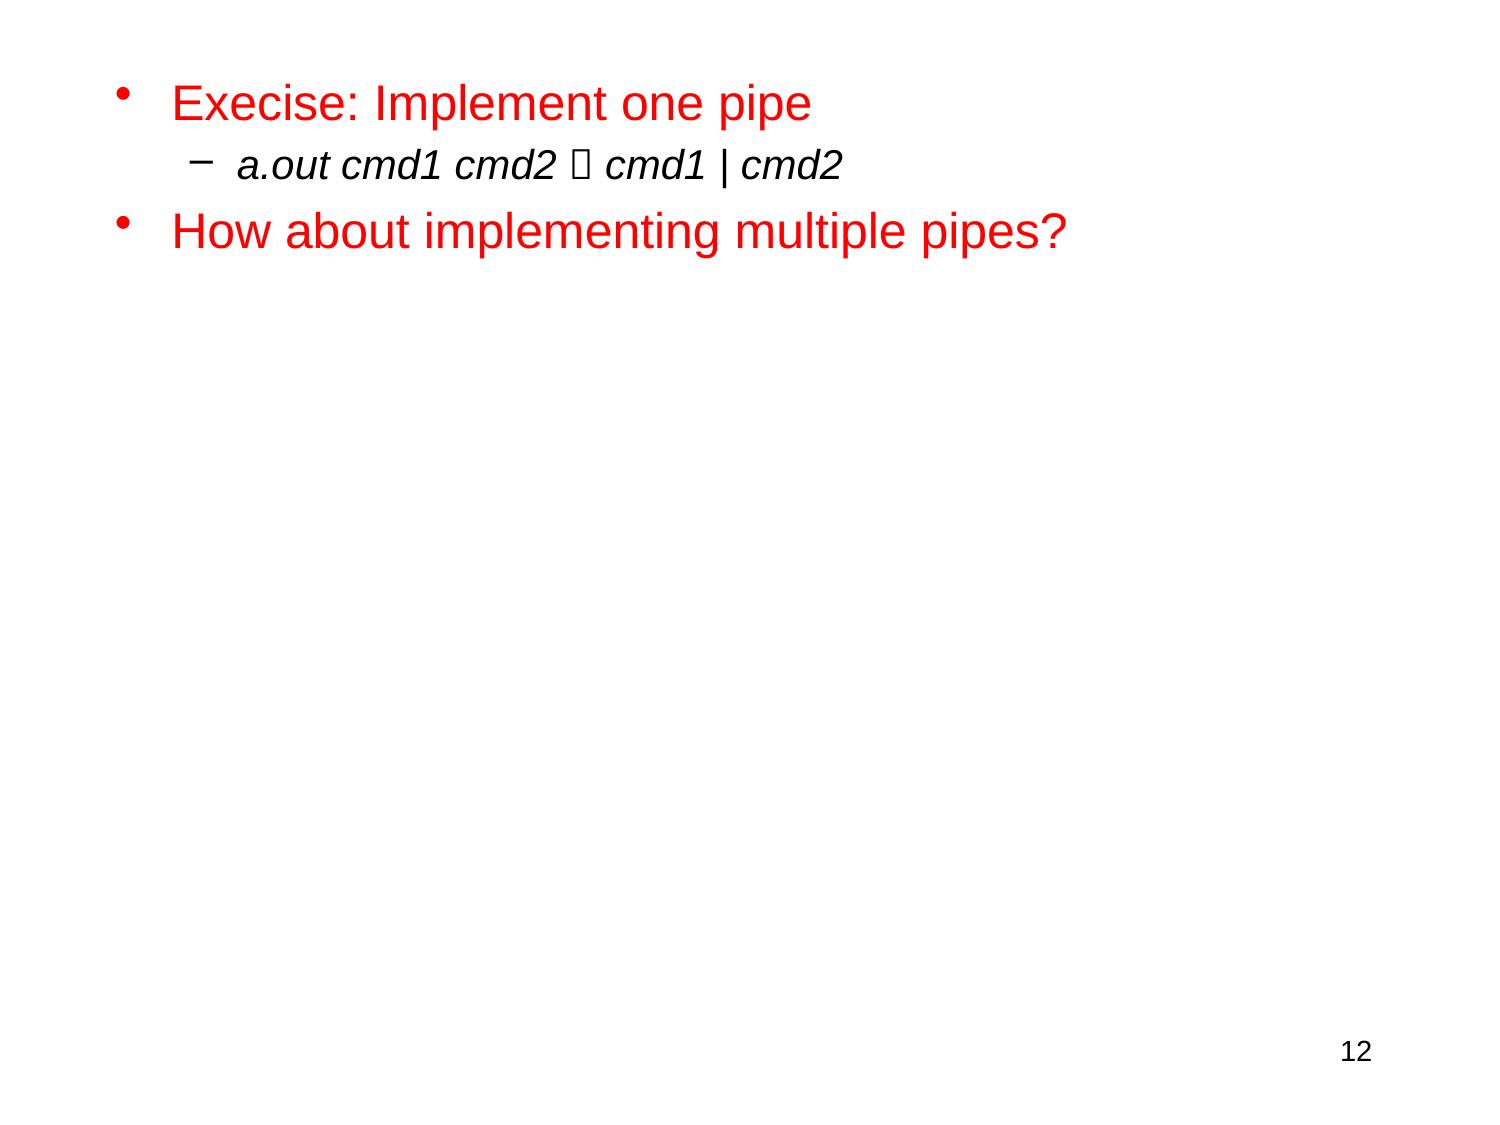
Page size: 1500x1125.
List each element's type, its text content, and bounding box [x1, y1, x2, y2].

slide_number 12 [1074, 1024, 1388, 1101]
list Execise: Implement one pipe a.out cmd1 cmd2  cmd1 | cmd2 How about implementing multiple pipes? [99, 62, 1413, 1075]
